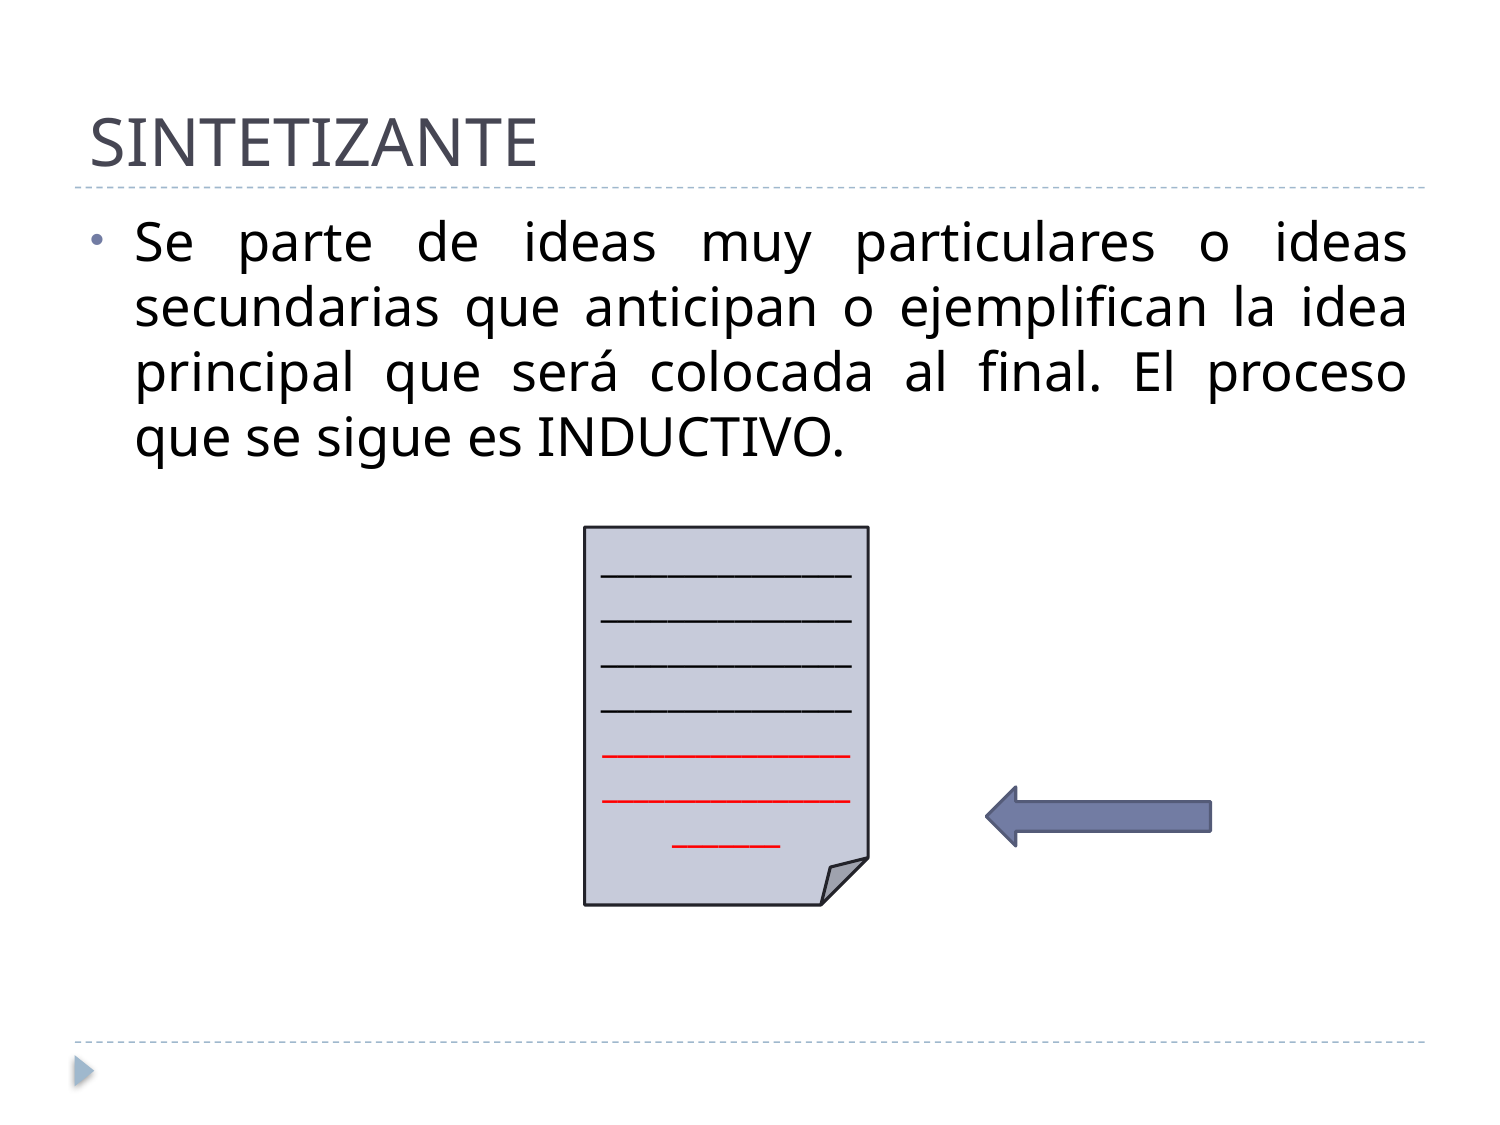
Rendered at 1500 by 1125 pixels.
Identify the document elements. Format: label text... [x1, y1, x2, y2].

text_box [985, 785, 1213, 848]
list Se parte de ideas muy particulares o ideas secundarias que anticipan o ejemplifican la idea principal que será colocada al final. El proceso que se sigue es INDUCTIVO. [75, 200, 1425, 1010]
text_box ___________________________________________________________________________________________________ [583, 525, 870, 907]
title SINTETIZANTE [75, 24, 1425, 188]
